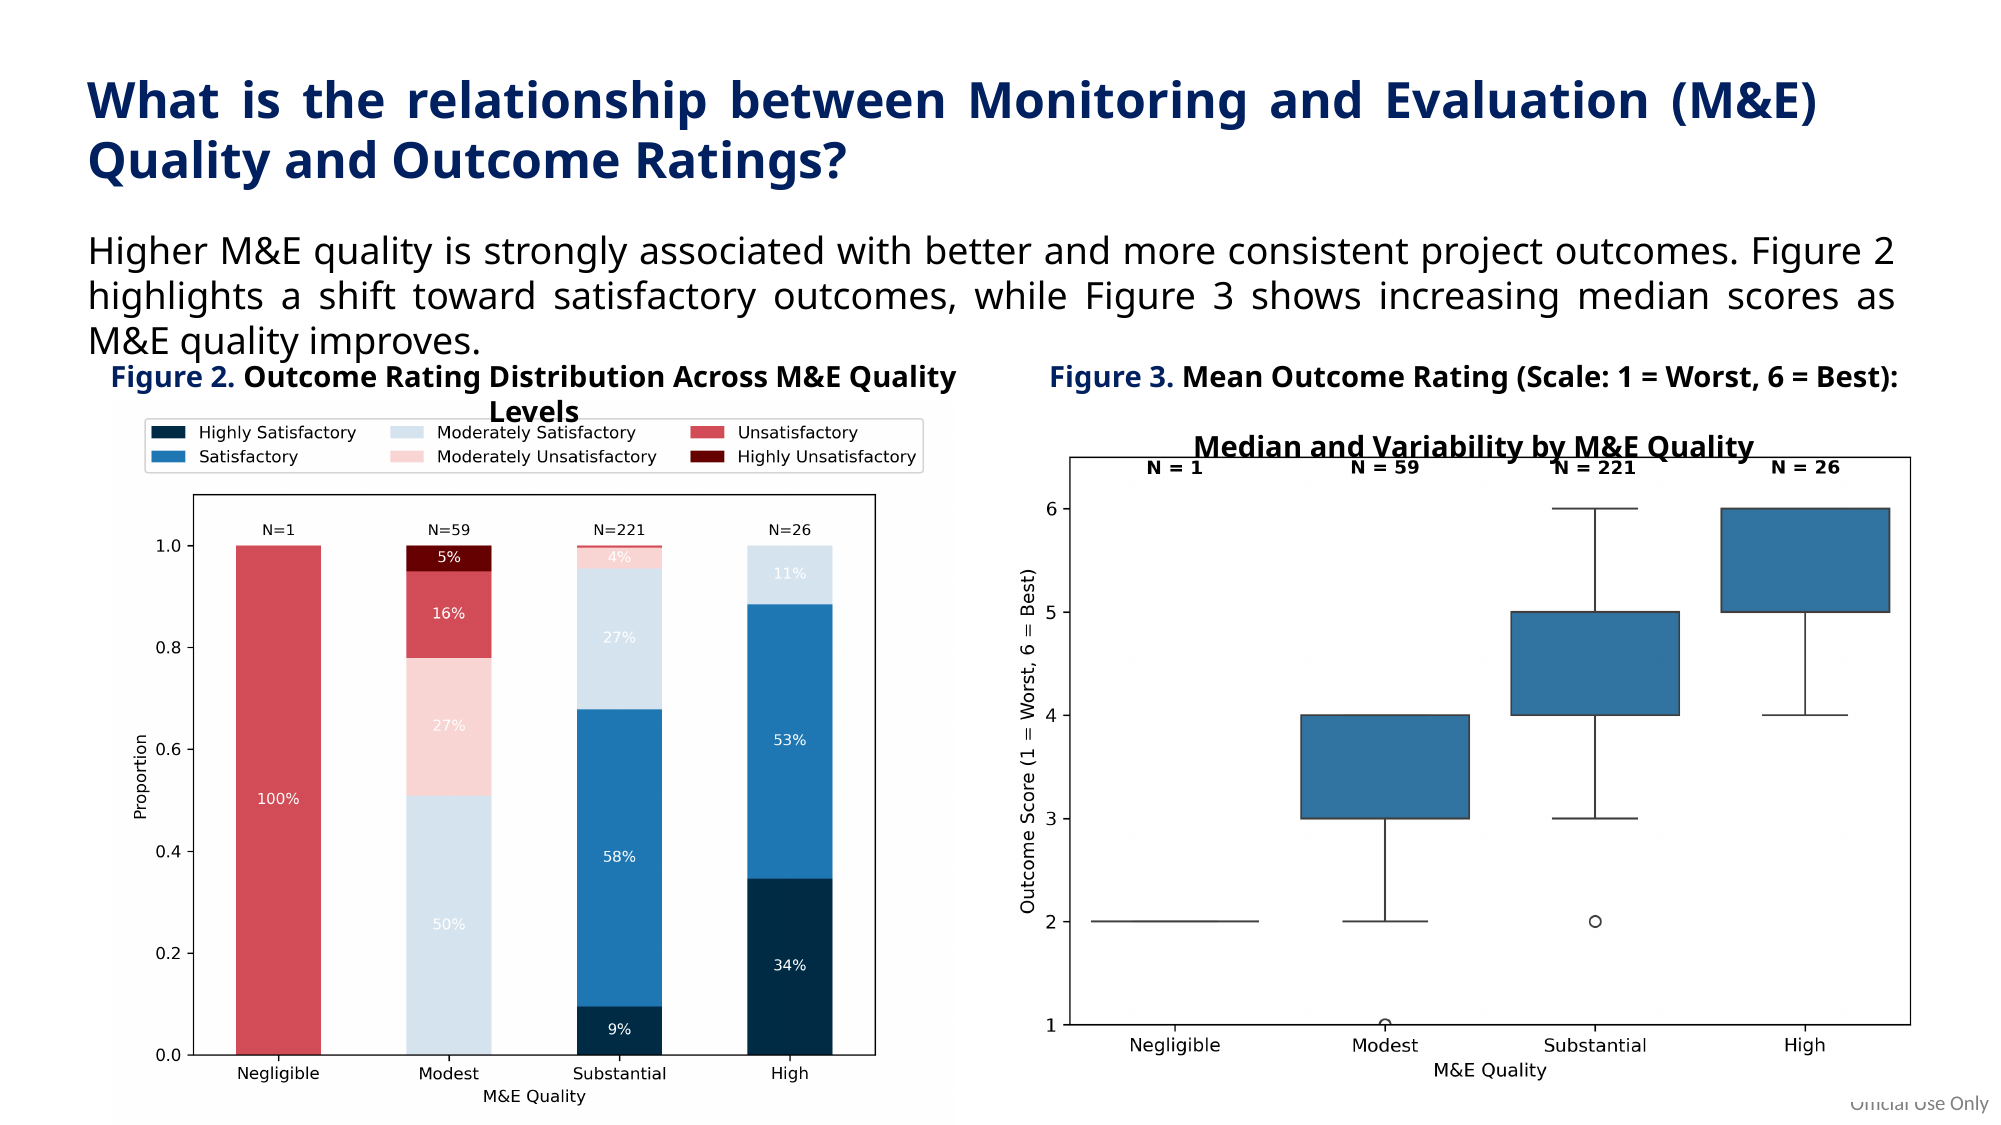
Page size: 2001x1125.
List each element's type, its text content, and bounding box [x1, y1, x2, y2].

text_box Figure 3. Mean Outcome Rating (Scale: 1 = Worst, 6 = Best): Median and Variability by M&E Quality [1033, 351, 1915, 436]
text_box What is the relationship between Monitoring and Evaluation (M&E) Quality and Outcome Ratings? [72, 60, 1834, 196]
text_box Figure 2. Outcome Rating Distribution Across M&E Quality Levels [72, 370, 995, 436]
text_box Higher M&E quality is strongly associated with better and more consistent project outcomes. Figure 2 highlights a shift toward satisfactory outcomes, while Figure 3 shows increasing median scores as M&E quality improves. [72, 220, 1912, 370]
picture [111, 401, 957, 1125]
picture [999, 436, 1931, 1102]
